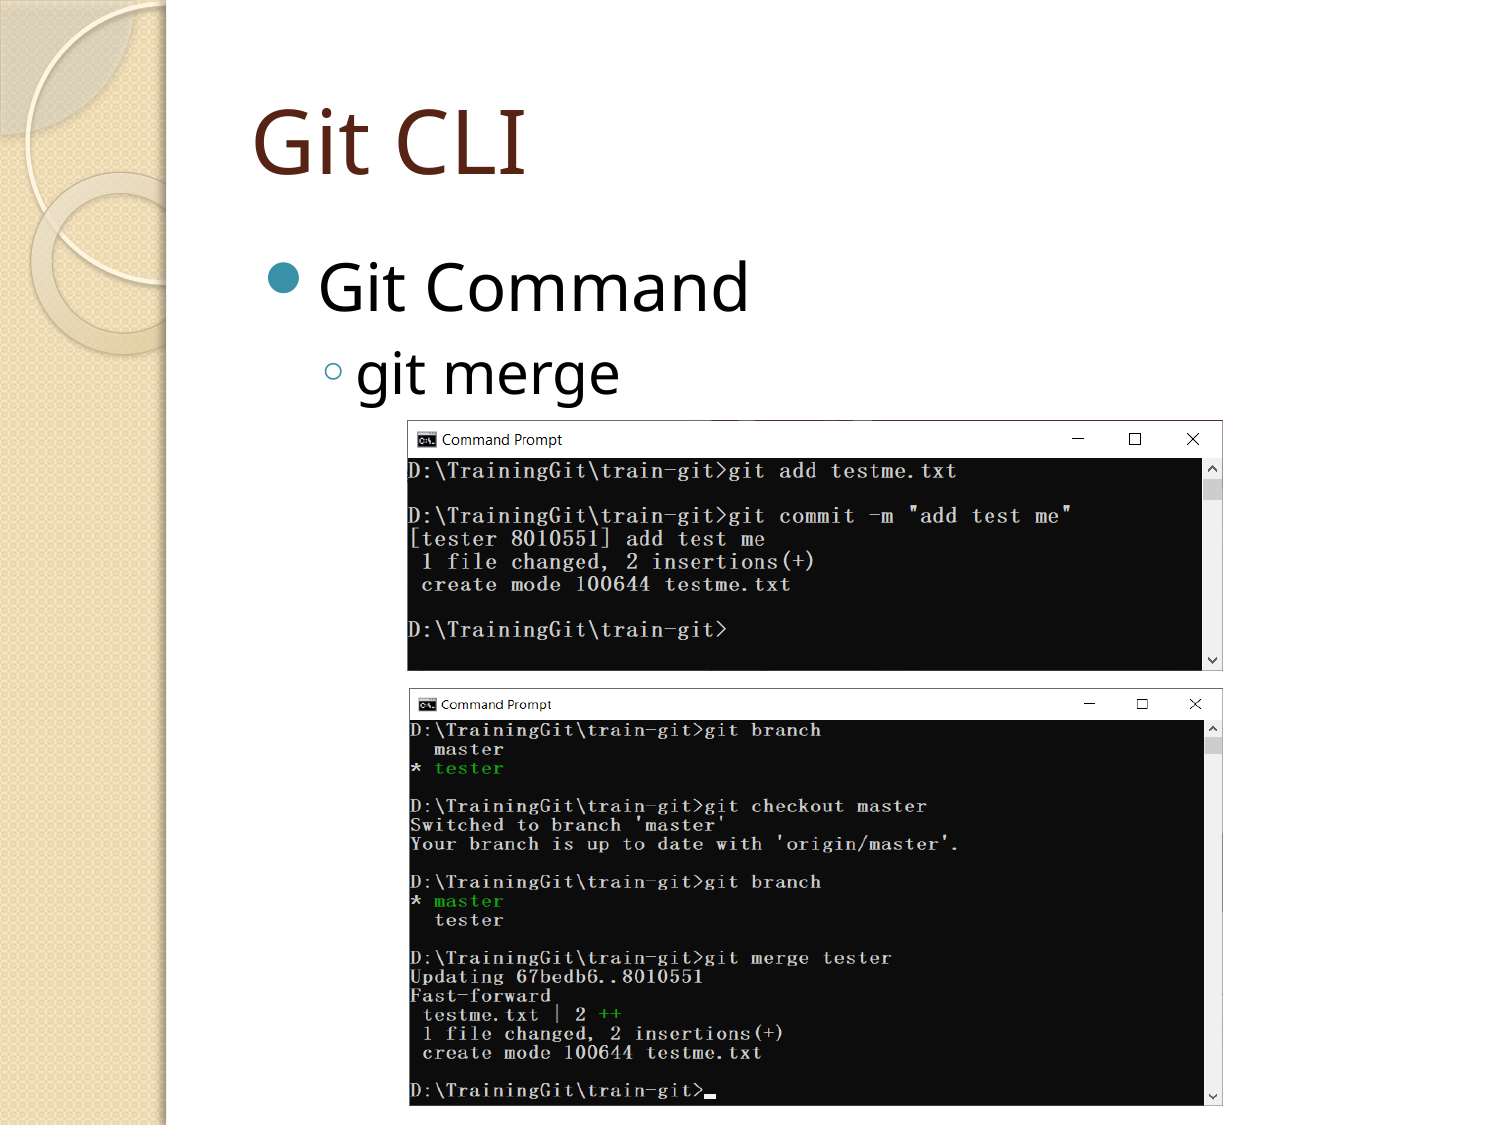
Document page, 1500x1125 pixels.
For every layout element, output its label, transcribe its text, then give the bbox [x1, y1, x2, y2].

title Git CLI [235, 45, 1466, 233]
picture [409, 687, 1223, 1107]
list Git Command git merge [235, 237, 1483, 1025]
picture [407, 420, 1223, 671]
